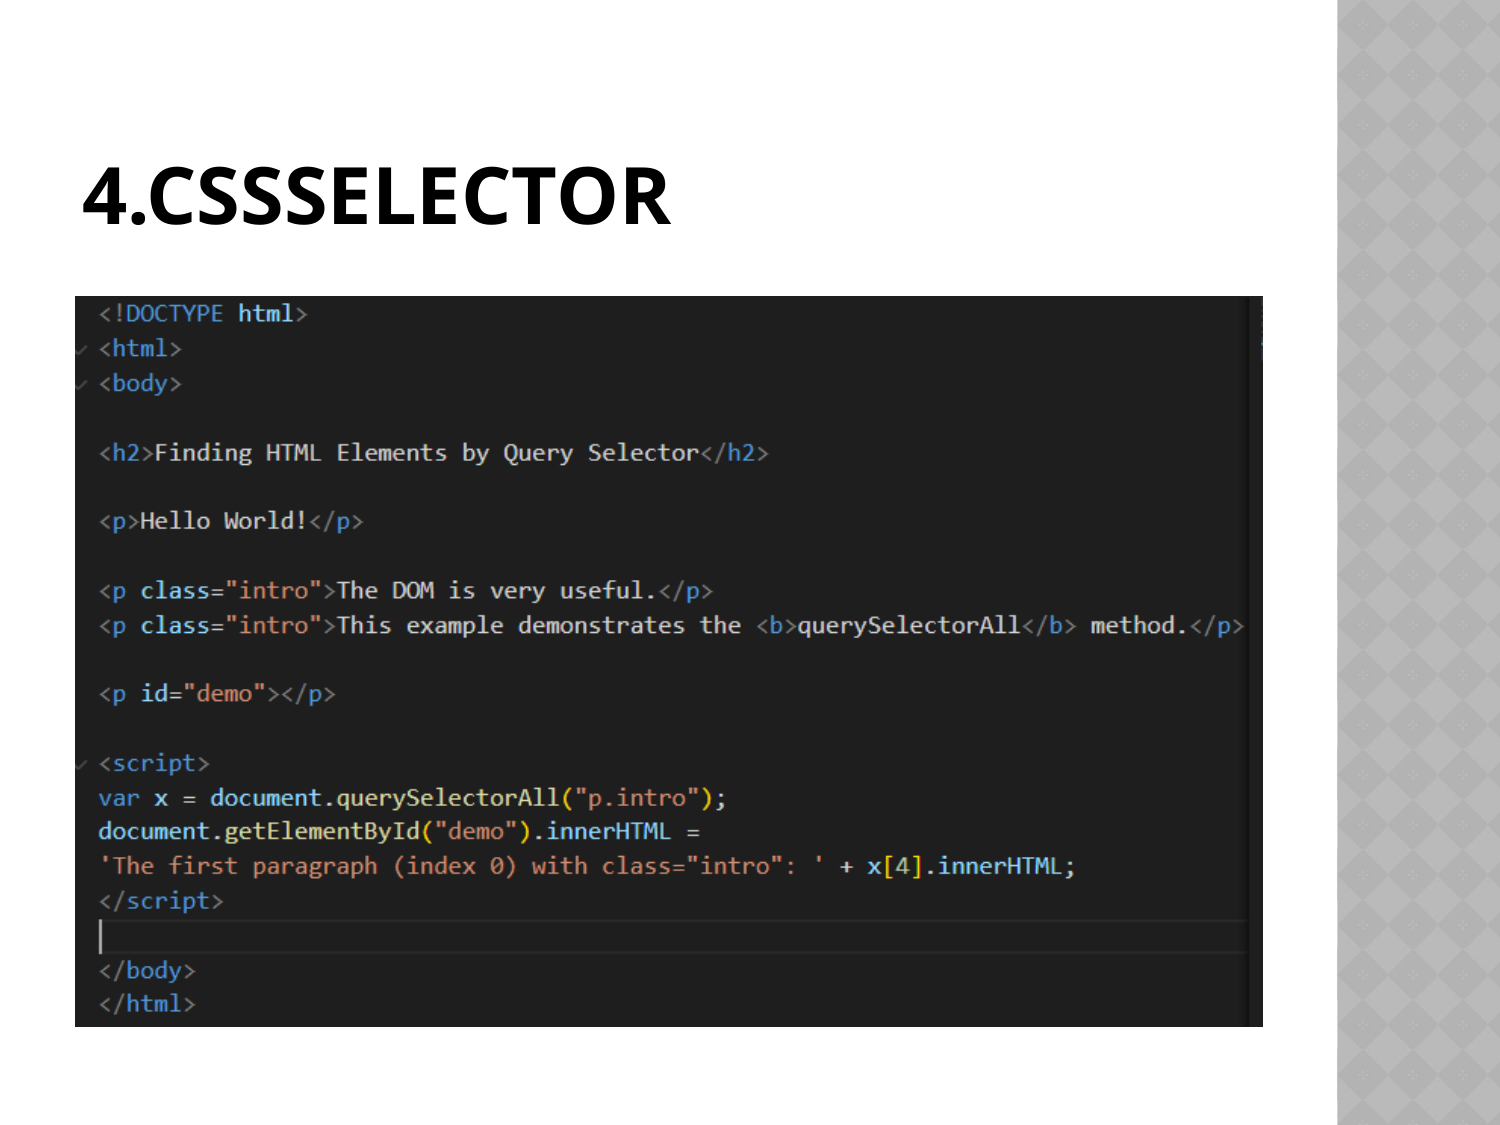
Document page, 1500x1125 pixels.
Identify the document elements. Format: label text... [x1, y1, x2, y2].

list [74, 295, 1263, 1028]
title 4.CSSSELECTOR [75, 52, 1263, 240]
